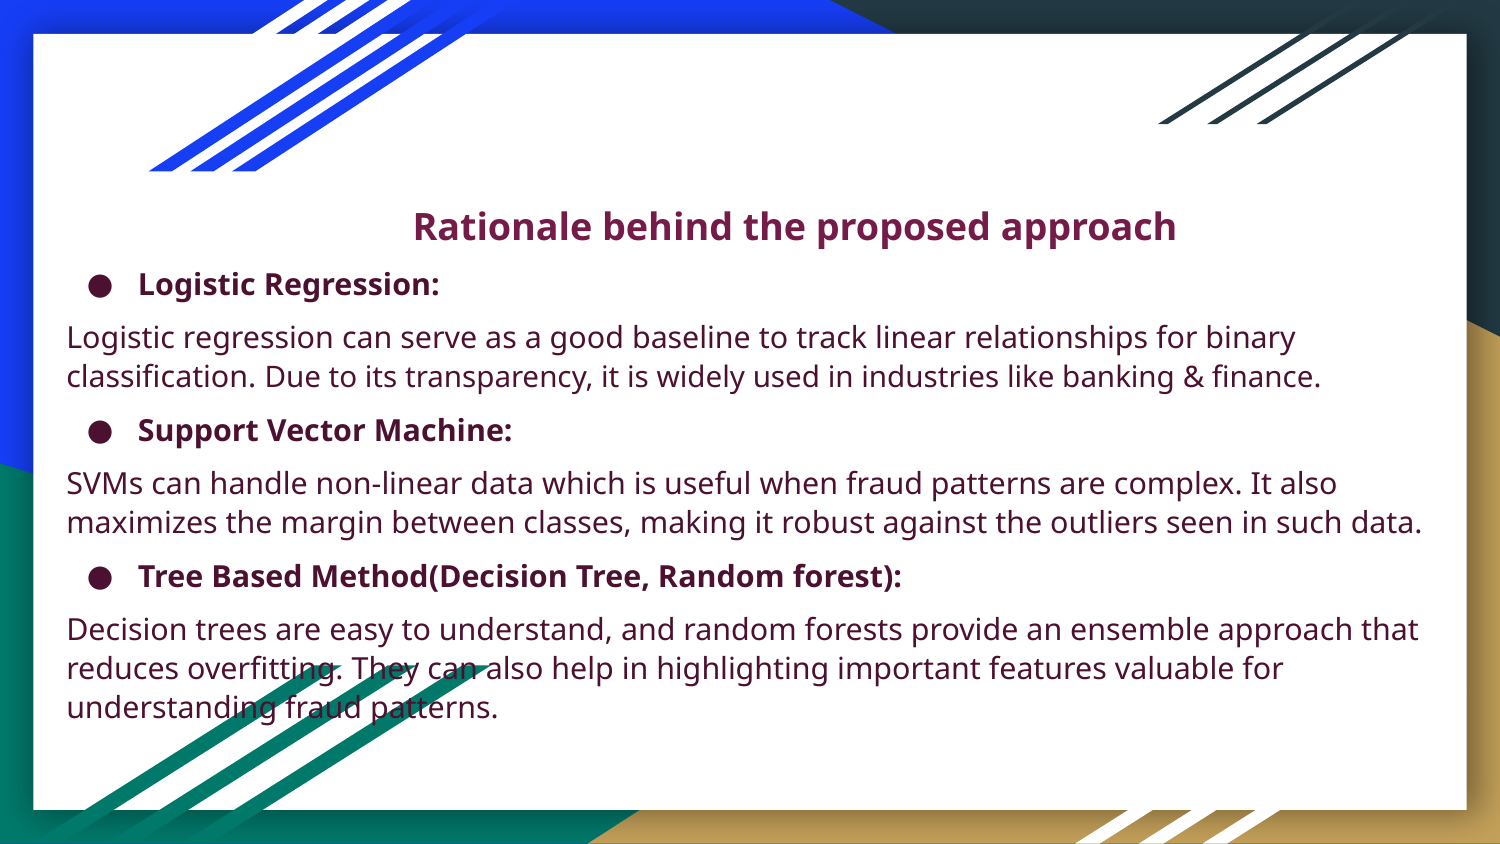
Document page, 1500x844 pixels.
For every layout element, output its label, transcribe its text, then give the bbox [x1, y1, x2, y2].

title Rationale behind the proposed approach Logistic Regression: Logistic regression can serve as a good baseline to track linear relationships for binary classification. Due to its transparency, it is widely used in industries like banking & finance. Support Vector Machine: SVMs can handle non-linear data which is useful when fraud patterns are complex. It also maximizes the margin between classes, making it robust against the outliers seen in such data. Tree Based Method(Decision Tree, Random forest): Decision trees are easy to understand, and random forests provide an ensemble approach that reduces overfitting. They can also help in highlighting important features valuable for understanding fraud patterns. [51, 184, 1467, 746]
